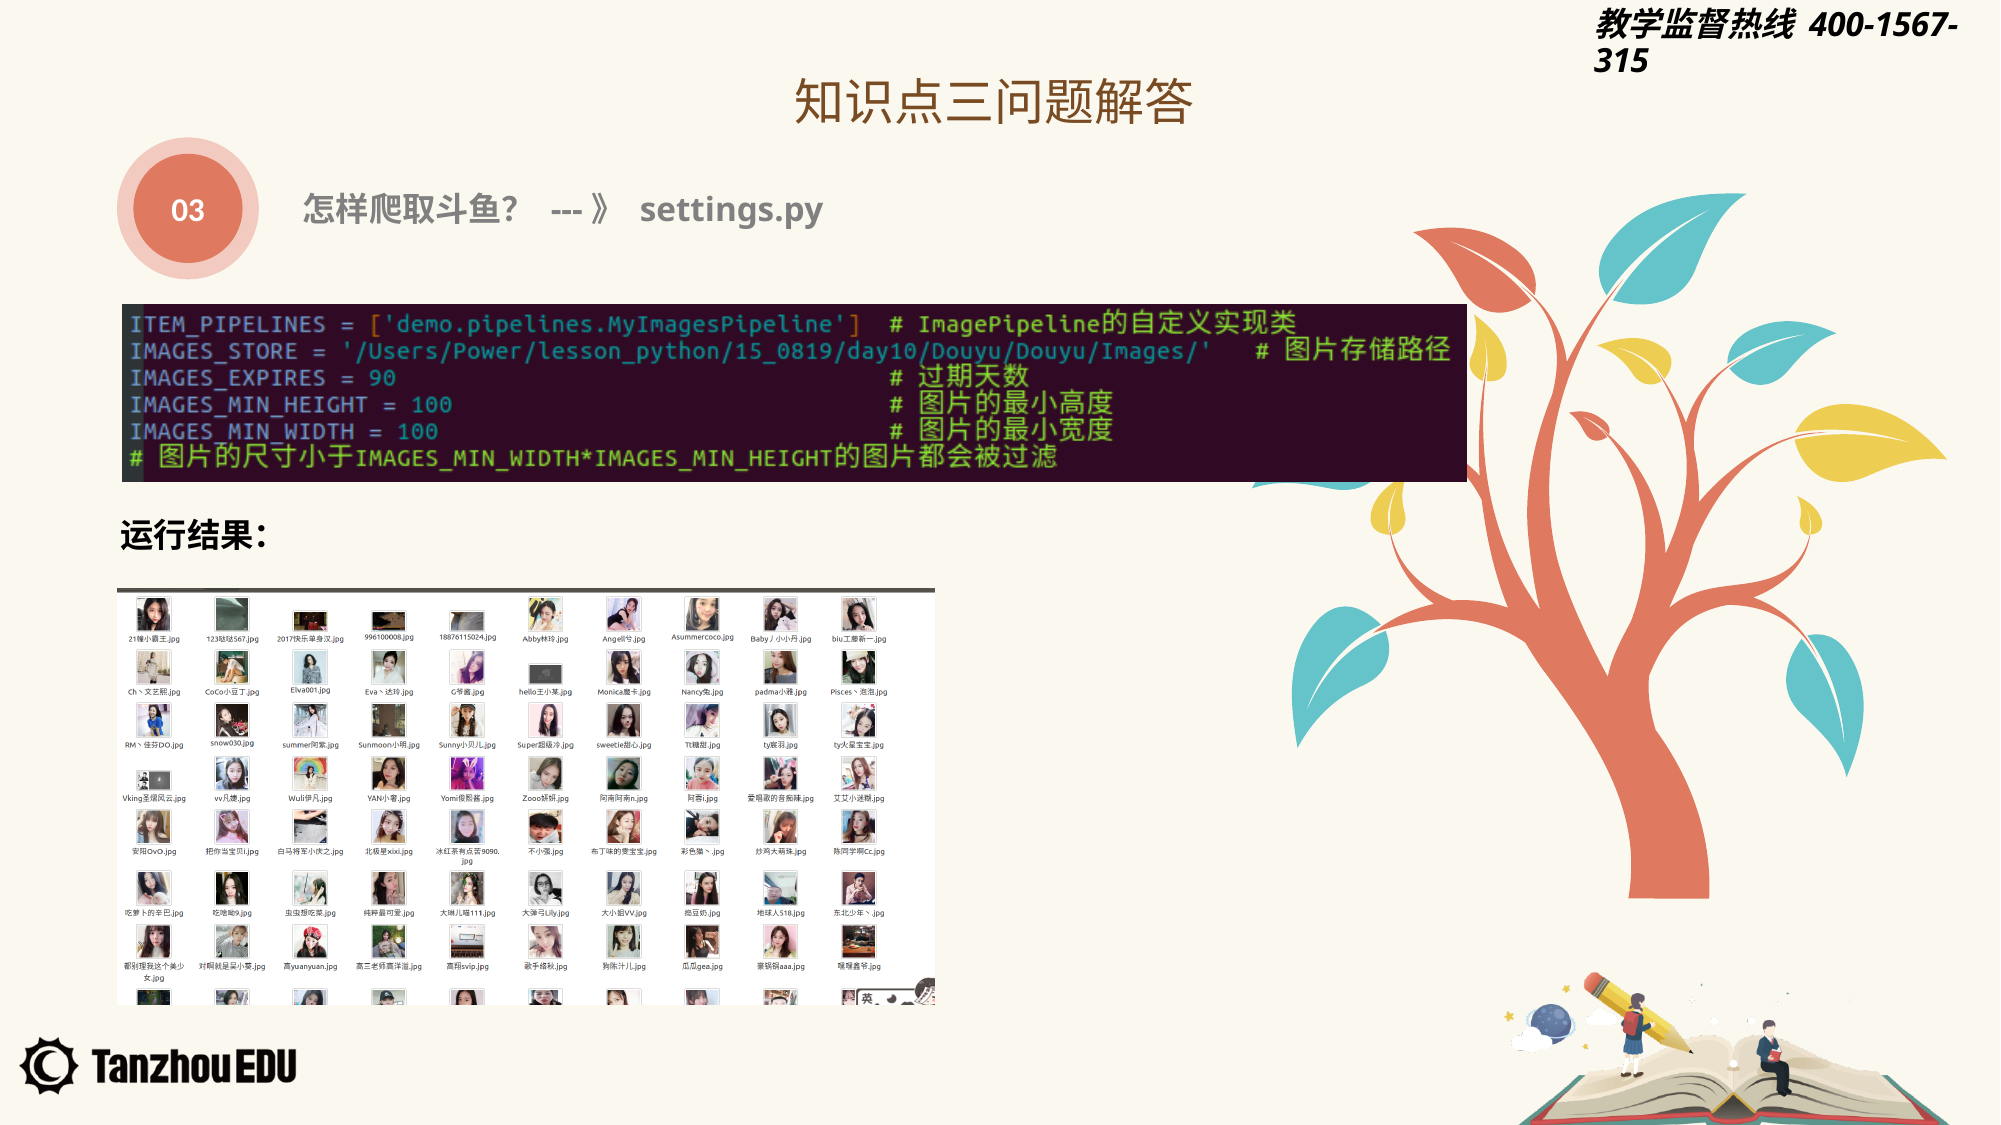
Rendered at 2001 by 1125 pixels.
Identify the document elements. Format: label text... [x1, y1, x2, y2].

picture [122, 304, 1467, 482]
text_box [1373, 279, 1827, 899]
text_box [1370, 482, 1406, 535]
text_box 运行结果： [105, 506, 1080, 562]
text_box 知识点三问题解答 [664, 63, 1326, 138]
text_box [1786, 634, 1864, 778]
text_box [1568, 411, 1610, 441]
picture [0, 588, 935, 1125]
text_box [1794, 403, 1948, 483]
text_box [1727, 321, 1837, 385]
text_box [116, 137, 259, 280]
text_box [1413, 227, 1536, 313]
picture [1499, 942, 1986, 1125]
text_box [1469, 314, 1507, 382]
text_box [1291, 606, 1390, 748]
text_box 怎样爬取斗鱼？ ---》 settings.py [287, 180, 1262, 236]
text_box [1598, 193, 1747, 305]
text_box [1251, 482, 1371, 490]
text_box [1797, 496, 1823, 536]
text_box [1596, 338, 1672, 385]
